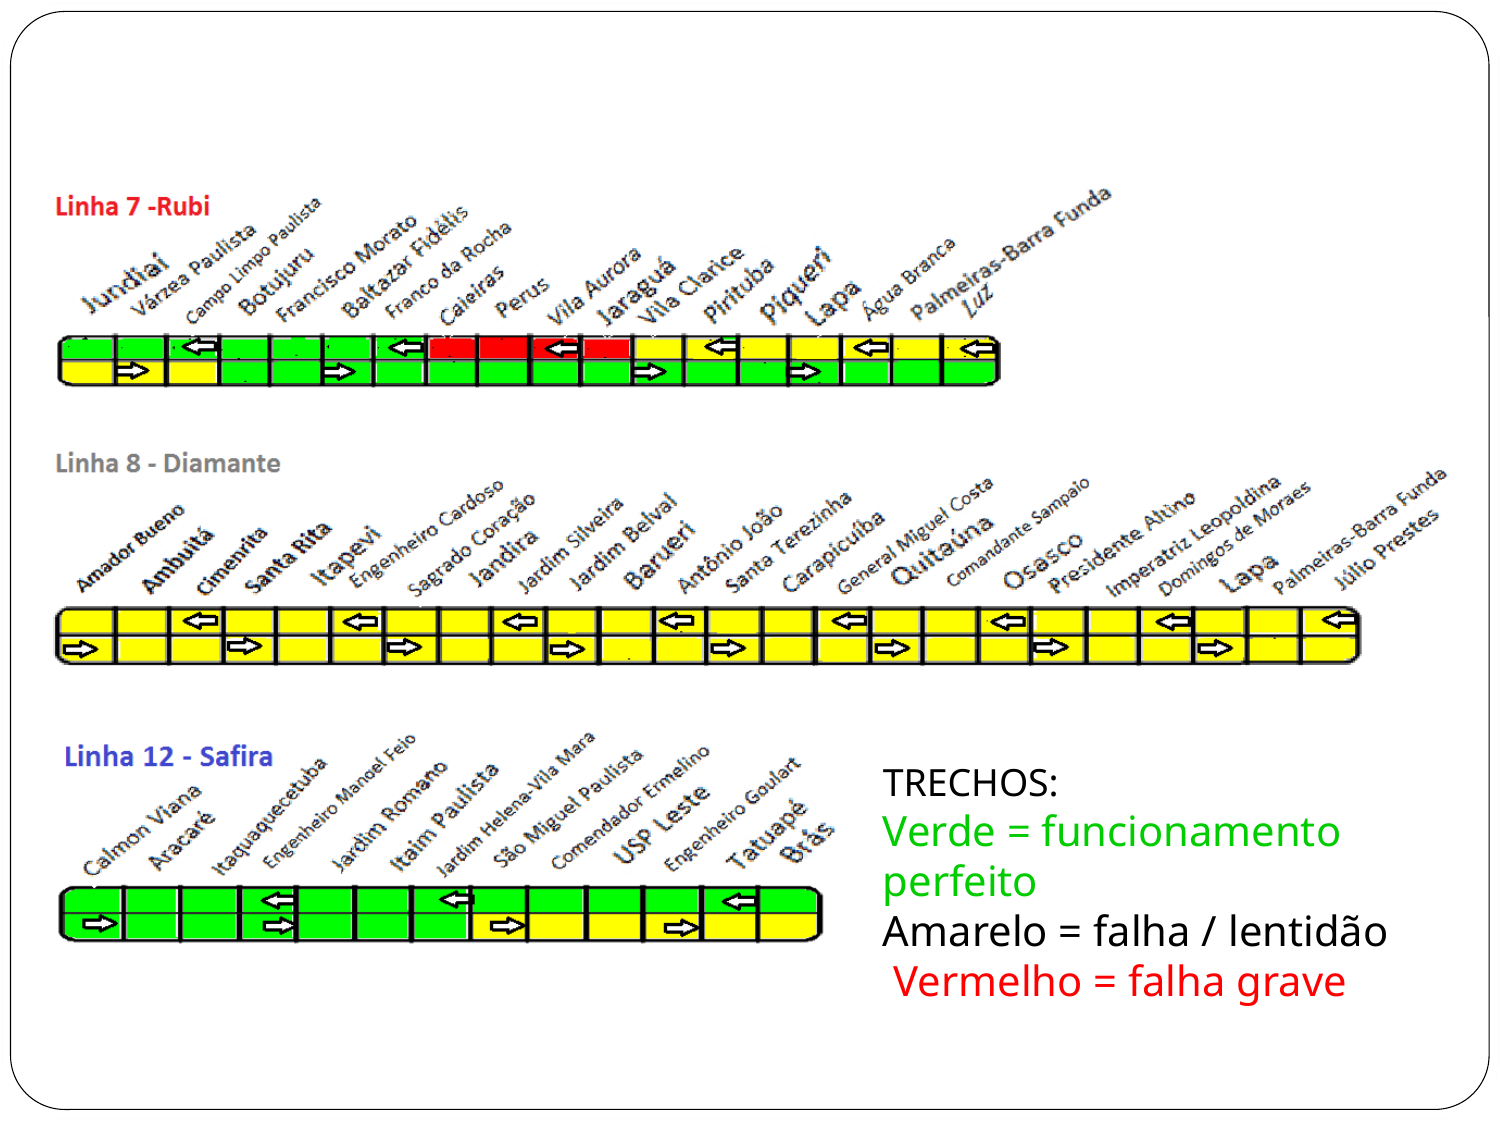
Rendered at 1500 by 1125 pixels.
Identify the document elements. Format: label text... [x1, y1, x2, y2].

picture [52, 160, 1453, 973]
text_box TRECHOS: Verde = funcionamento perfeito Amarelo = falha / lentidão Vermelho = falha grave [868, 752, 1483, 1012]
